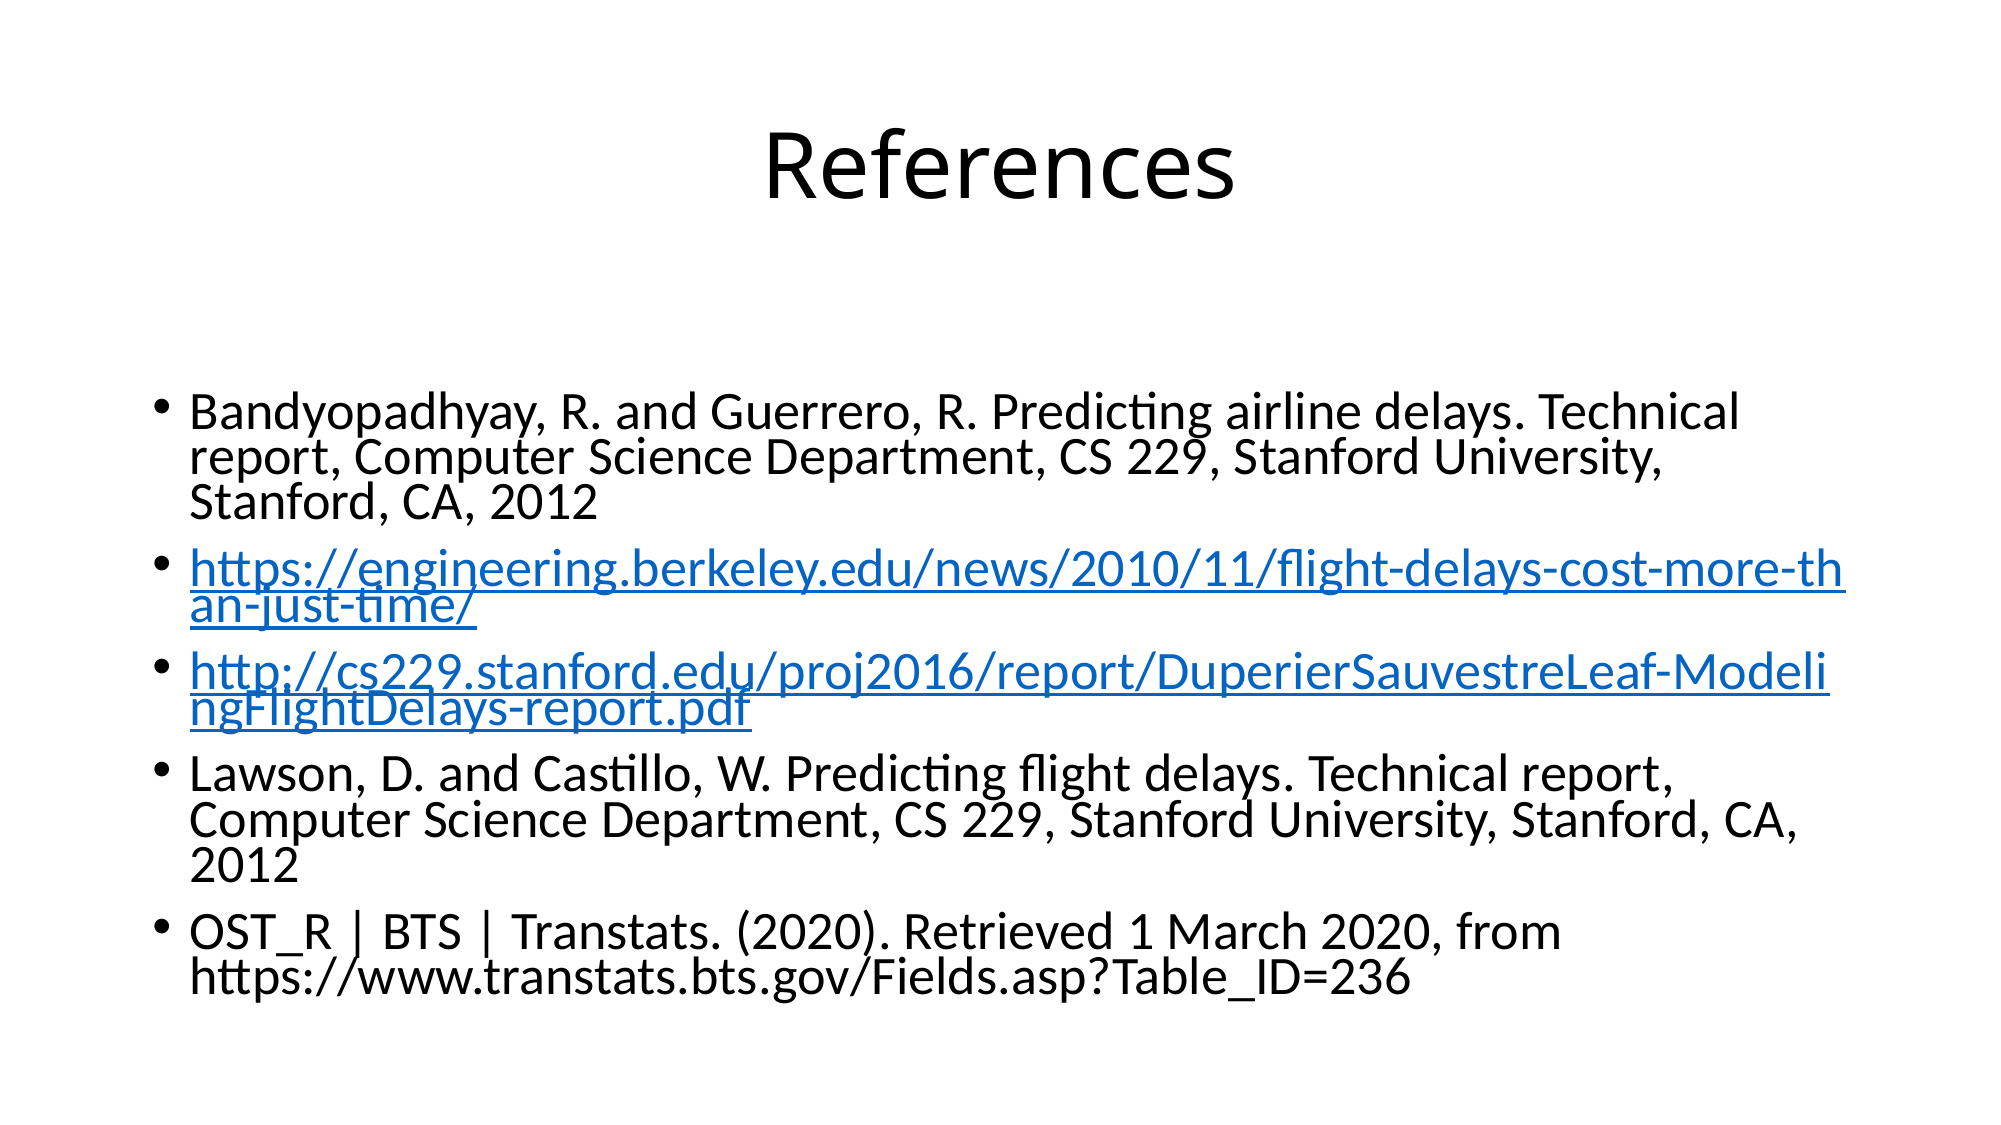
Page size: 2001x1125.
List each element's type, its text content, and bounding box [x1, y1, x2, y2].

list Bandyopadhyay, R. and Guerrero, R. Predicting airline delays. Technical report, Computer Science Department, CS 229, Stanford University, Stanford, CA, 2012 https://engineering.berkeley.edu/news/2010/11/flight-delays-cost-more-than-just-time/ http://cs229.stanford.edu/proj2016/report/DuperierSauvestreLeaf-ModelingFlightDelays-report.pdf Lawson, D. and Castillo, W. Predicting flight delays. Technical report, Computer Science Department, CS 229, Stanford University, Stanford, CA, 2012 OST_R | BTS | Transtats. (2020). Retrieved 1 March 2020, from https://www.transtats.bts.gov/Fields.asp?Table_ID=236 [137, 299, 1863, 1014]
title References [137, 59, 1863, 278]
